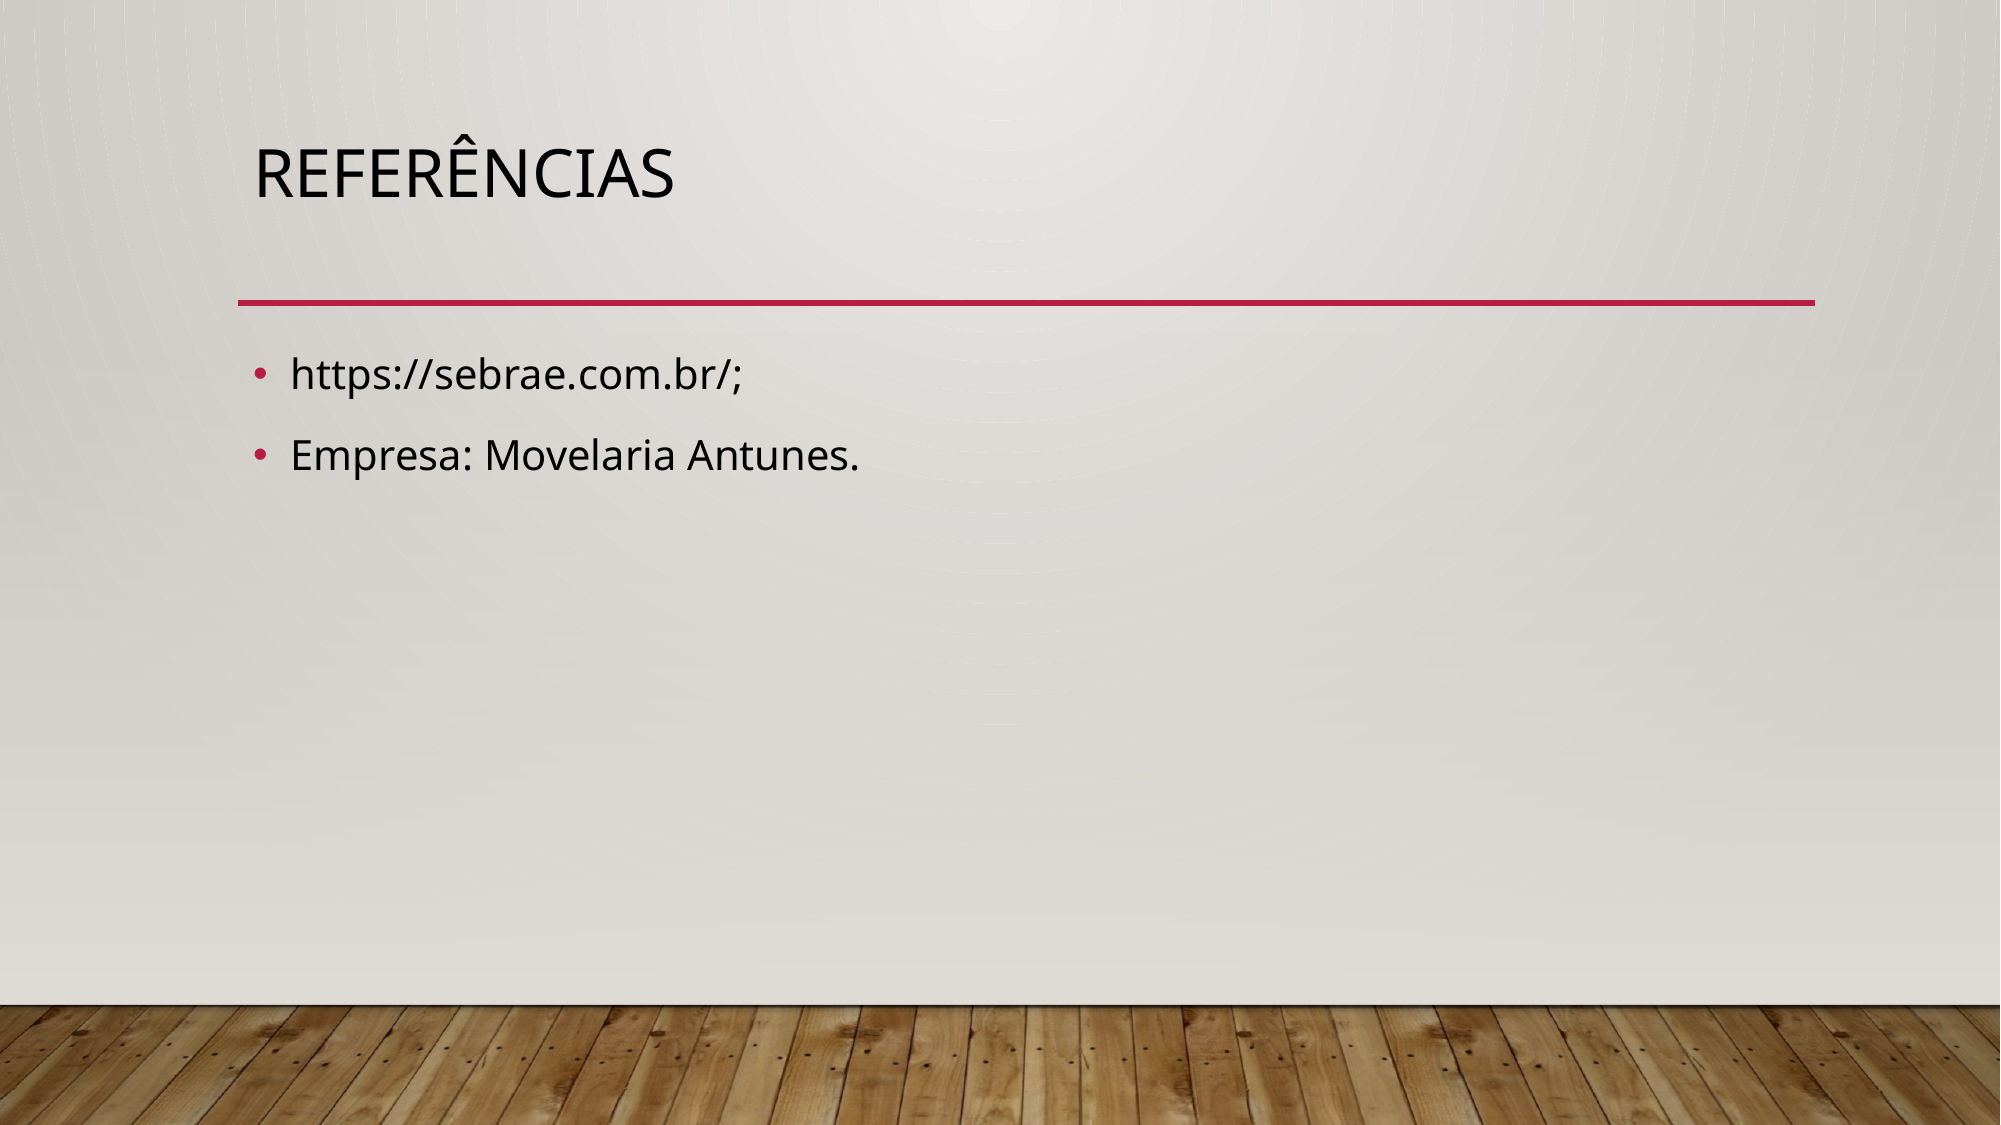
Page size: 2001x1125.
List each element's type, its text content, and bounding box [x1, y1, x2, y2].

picture [0, 1005, 2000, 1125]
list https://sebrae.com.br/; Empresa: Movelaria Antunes. [238, 330, 1814, 897]
title REFERÊNCIAS [238, 131, 1814, 305]
